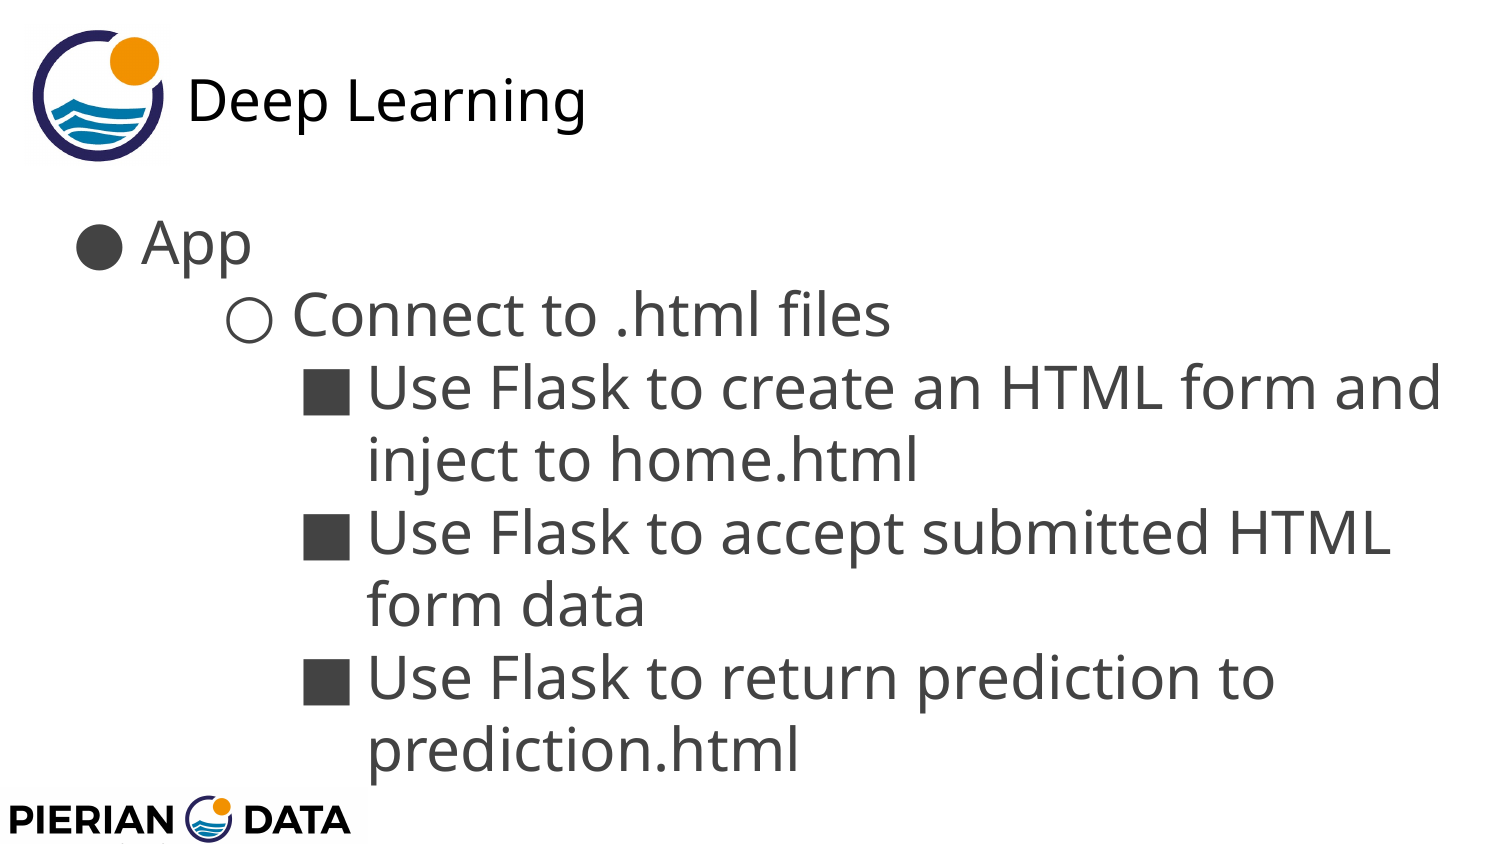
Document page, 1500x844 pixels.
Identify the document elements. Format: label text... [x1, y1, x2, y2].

title Deep Learning [176, 48, 1449, 143]
list App Connect to .html files Use Flask to create an HTML form and inject to home.html Use Flask to accept submitted HTML form data Use Flask to return prediction to prediction.html [51, 189, 1476, 750]
picture [0, 787, 368, 844]
picture [24, 24, 172, 167]
